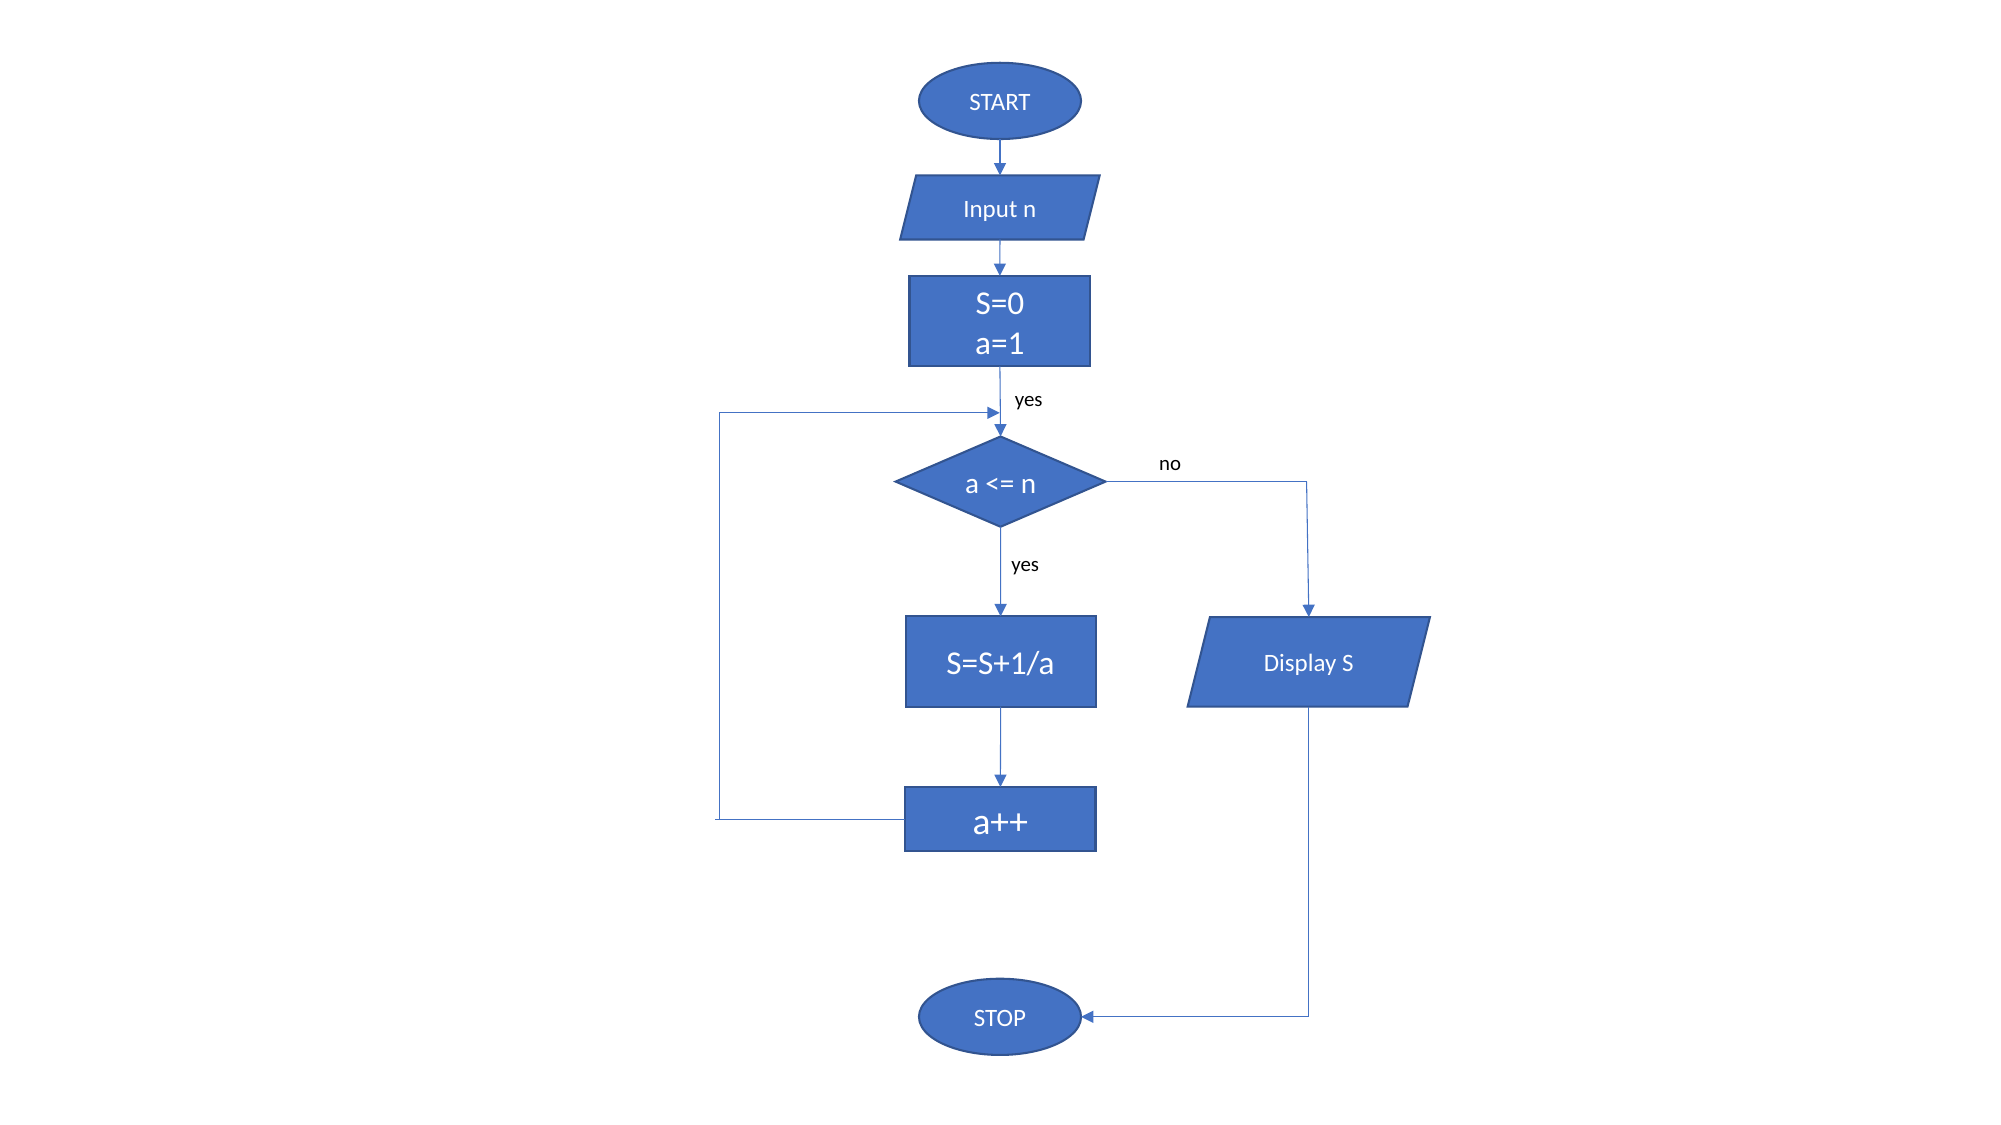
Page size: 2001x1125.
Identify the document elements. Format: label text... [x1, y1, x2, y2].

text_box yes [1001, 378, 1058, 418]
text_box yes [1001, 542, 1054, 583]
text_box START [917, 61, 1083, 141]
text_box Input n [898, 174, 1101, 241]
text_box S=0 a=1 [908, 275, 1091, 367]
text_box no [1144, 441, 1197, 481]
text_box STOP [917, 977, 1082, 1056]
text_box a <= n [893, 435, 1108, 528]
text_box S=S+1/a [905, 615, 1097, 708]
text_box a++ [904, 786, 1097, 852]
text_box yes [996, 542, 1000, 583]
text_box Display S [1186, 616, 1432, 708]
